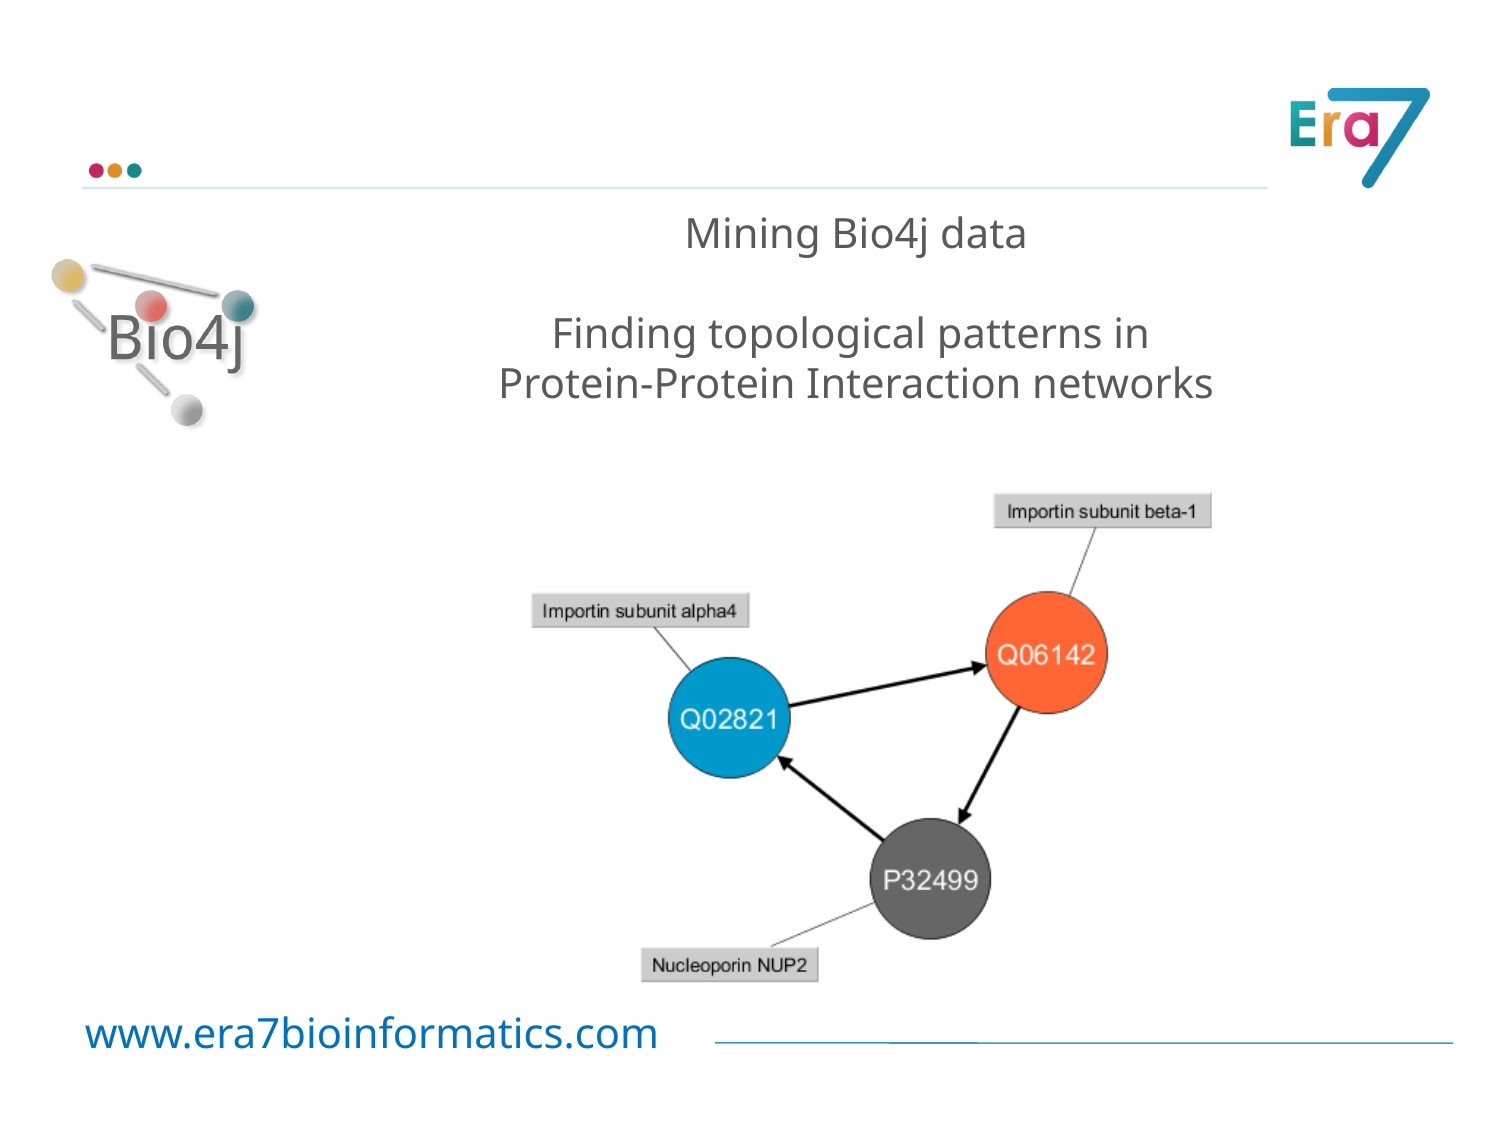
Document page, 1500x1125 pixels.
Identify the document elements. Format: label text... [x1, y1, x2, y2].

text_box Mining Bio4j data Finding topological patterns in Protein-Protein Interaction networks [212, 199, 1500, 414]
footer www.era7bioinformatics.com [70, 925, 1430, 1065]
picture [524, 486, 1251, 995]
picture [81, 88, 1430, 189]
picture [46, 234, 266, 446]
